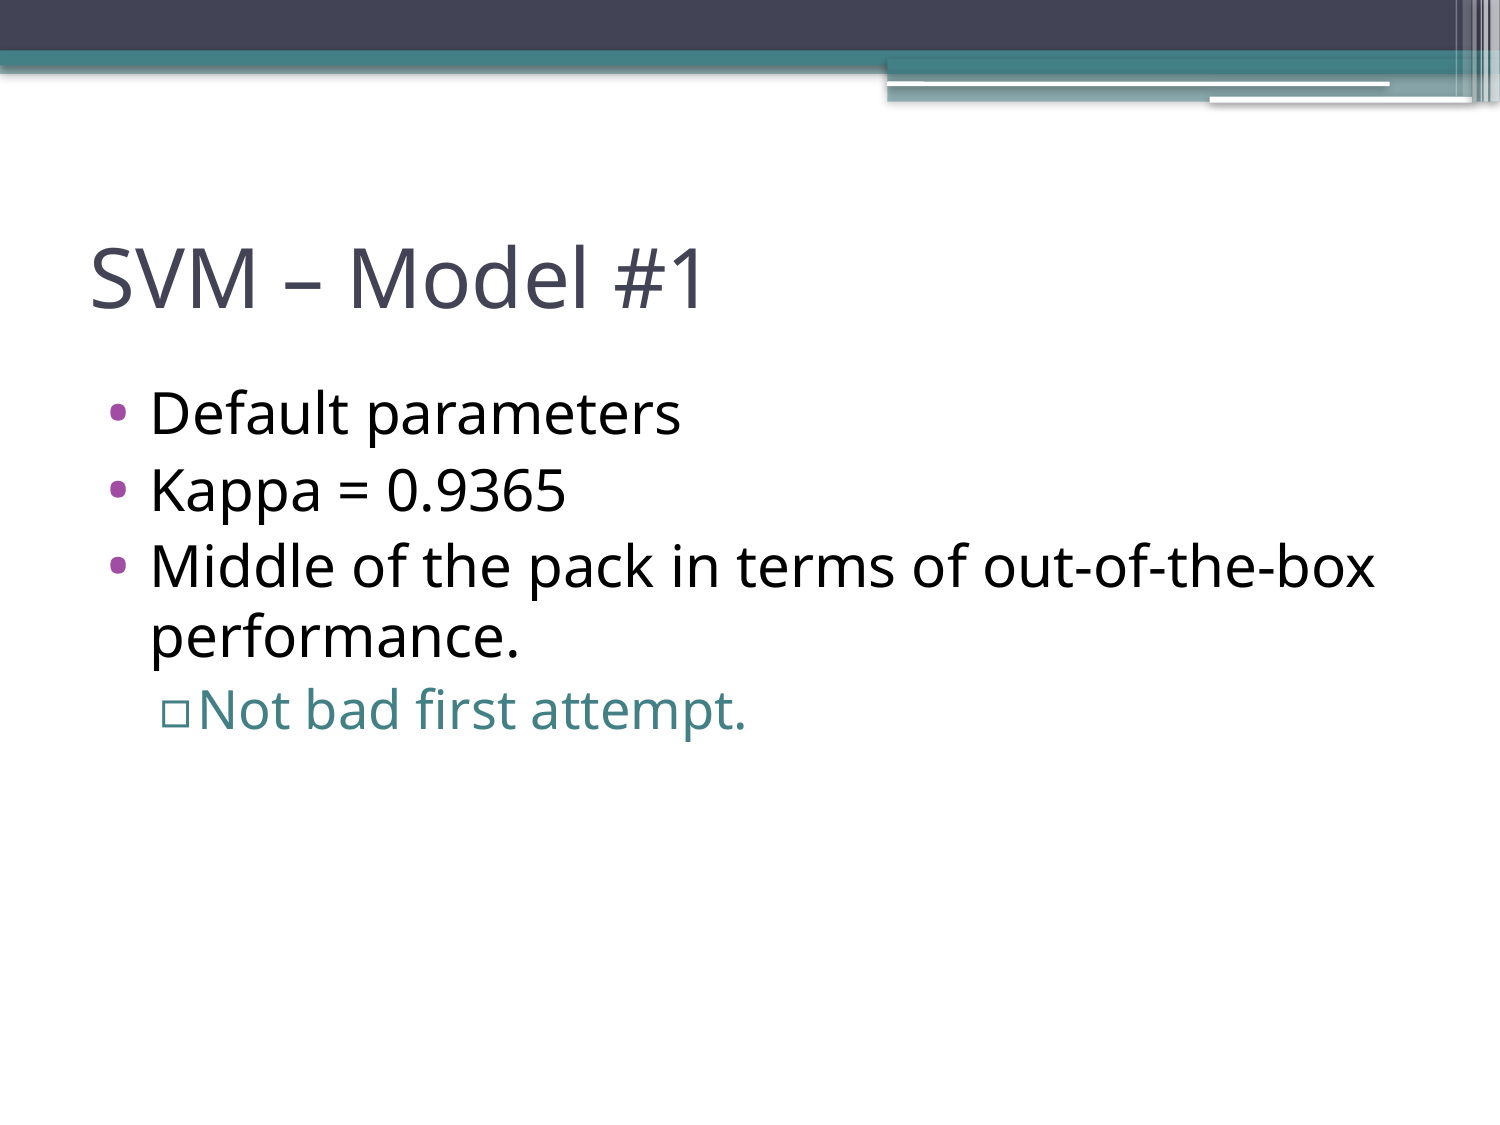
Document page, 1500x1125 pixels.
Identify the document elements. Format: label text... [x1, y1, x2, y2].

title SVM – Model #1 [75, 187, 1425, 363]
list Default parameters Kappa = 0.9365 Middle of the pack in terms of out-of-the-box performance. Not bad first attempt. [75, 368, 1425, 1079]
